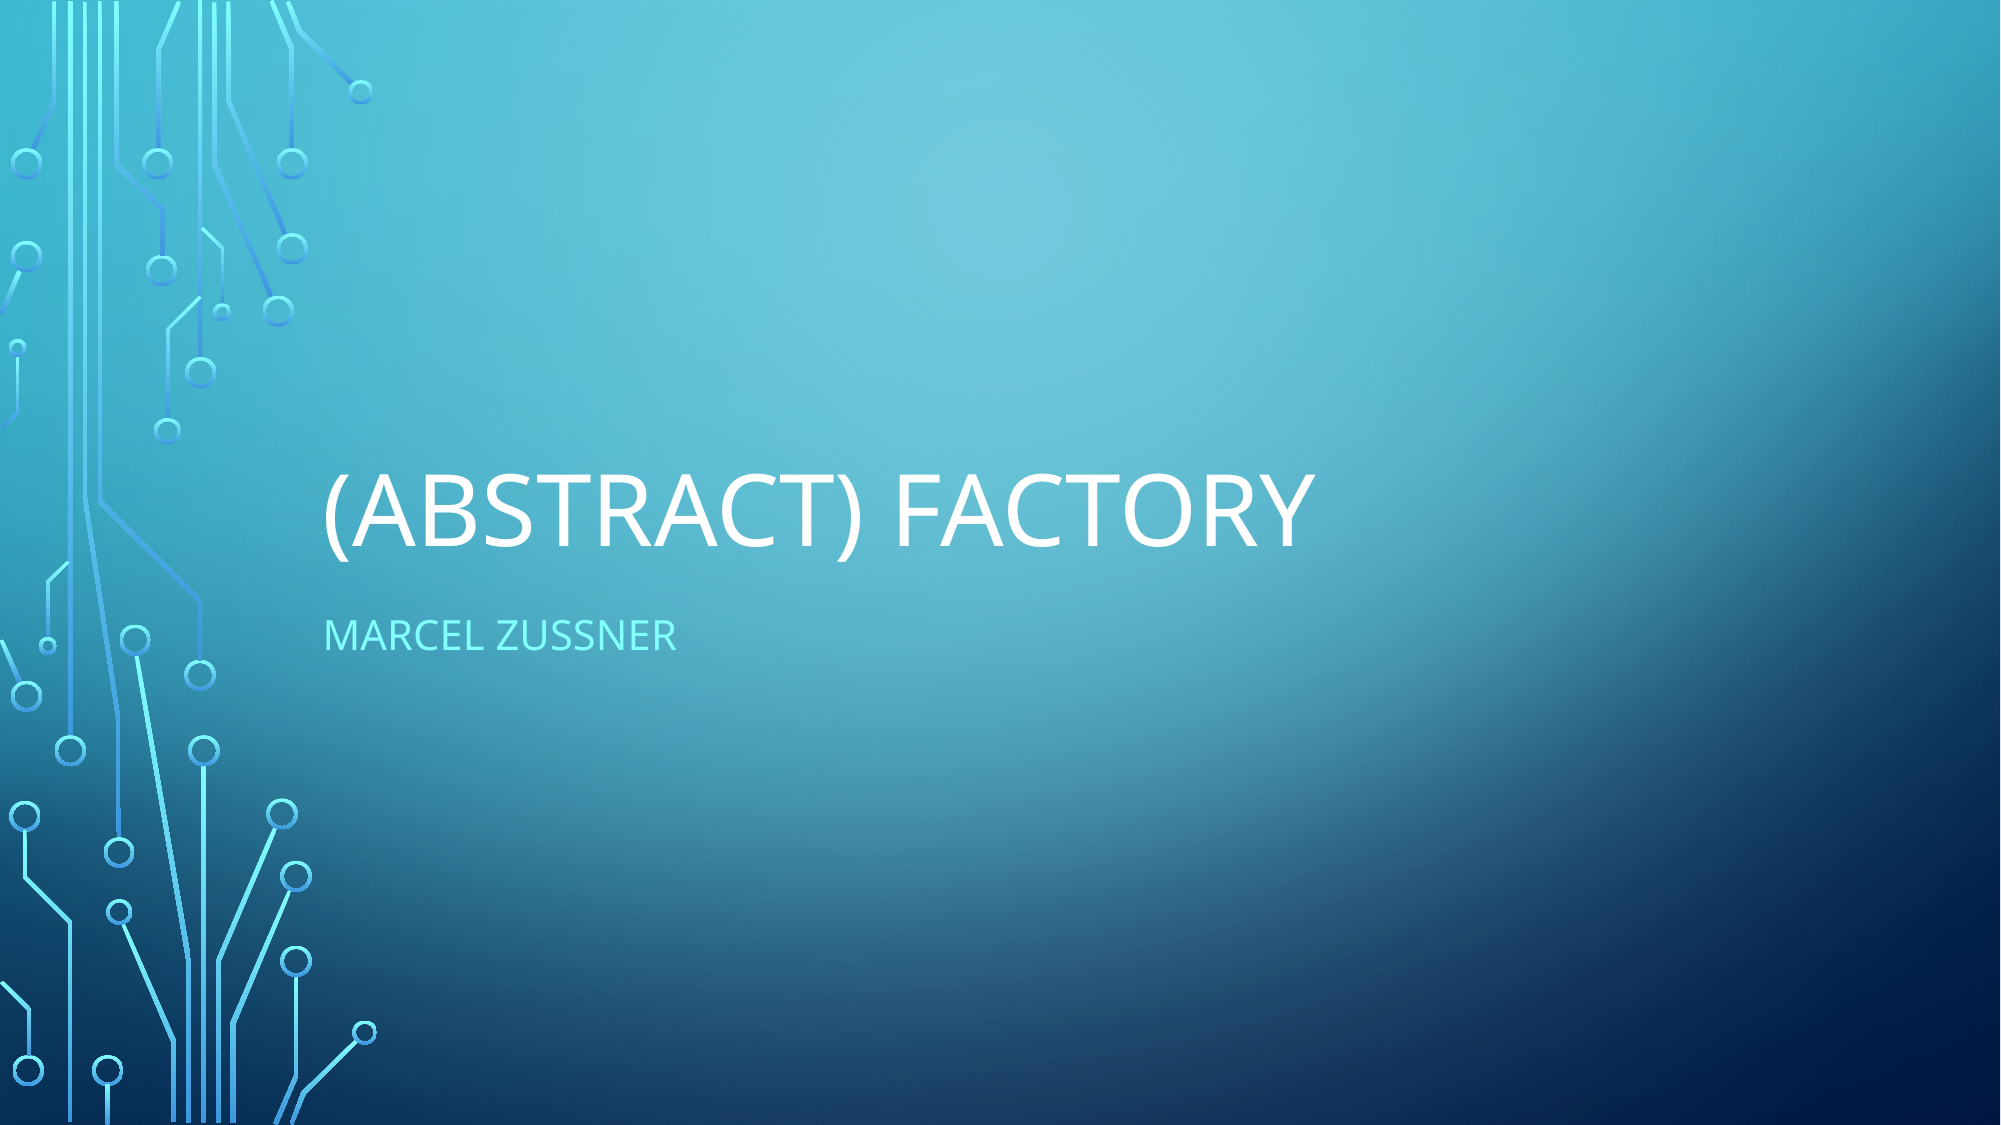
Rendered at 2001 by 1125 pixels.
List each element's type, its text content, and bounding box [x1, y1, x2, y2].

subtitle Marcel Zussner [307, 590, 1750, 863]
title (Abstract) Factory [307, 184, 1750, 576]
